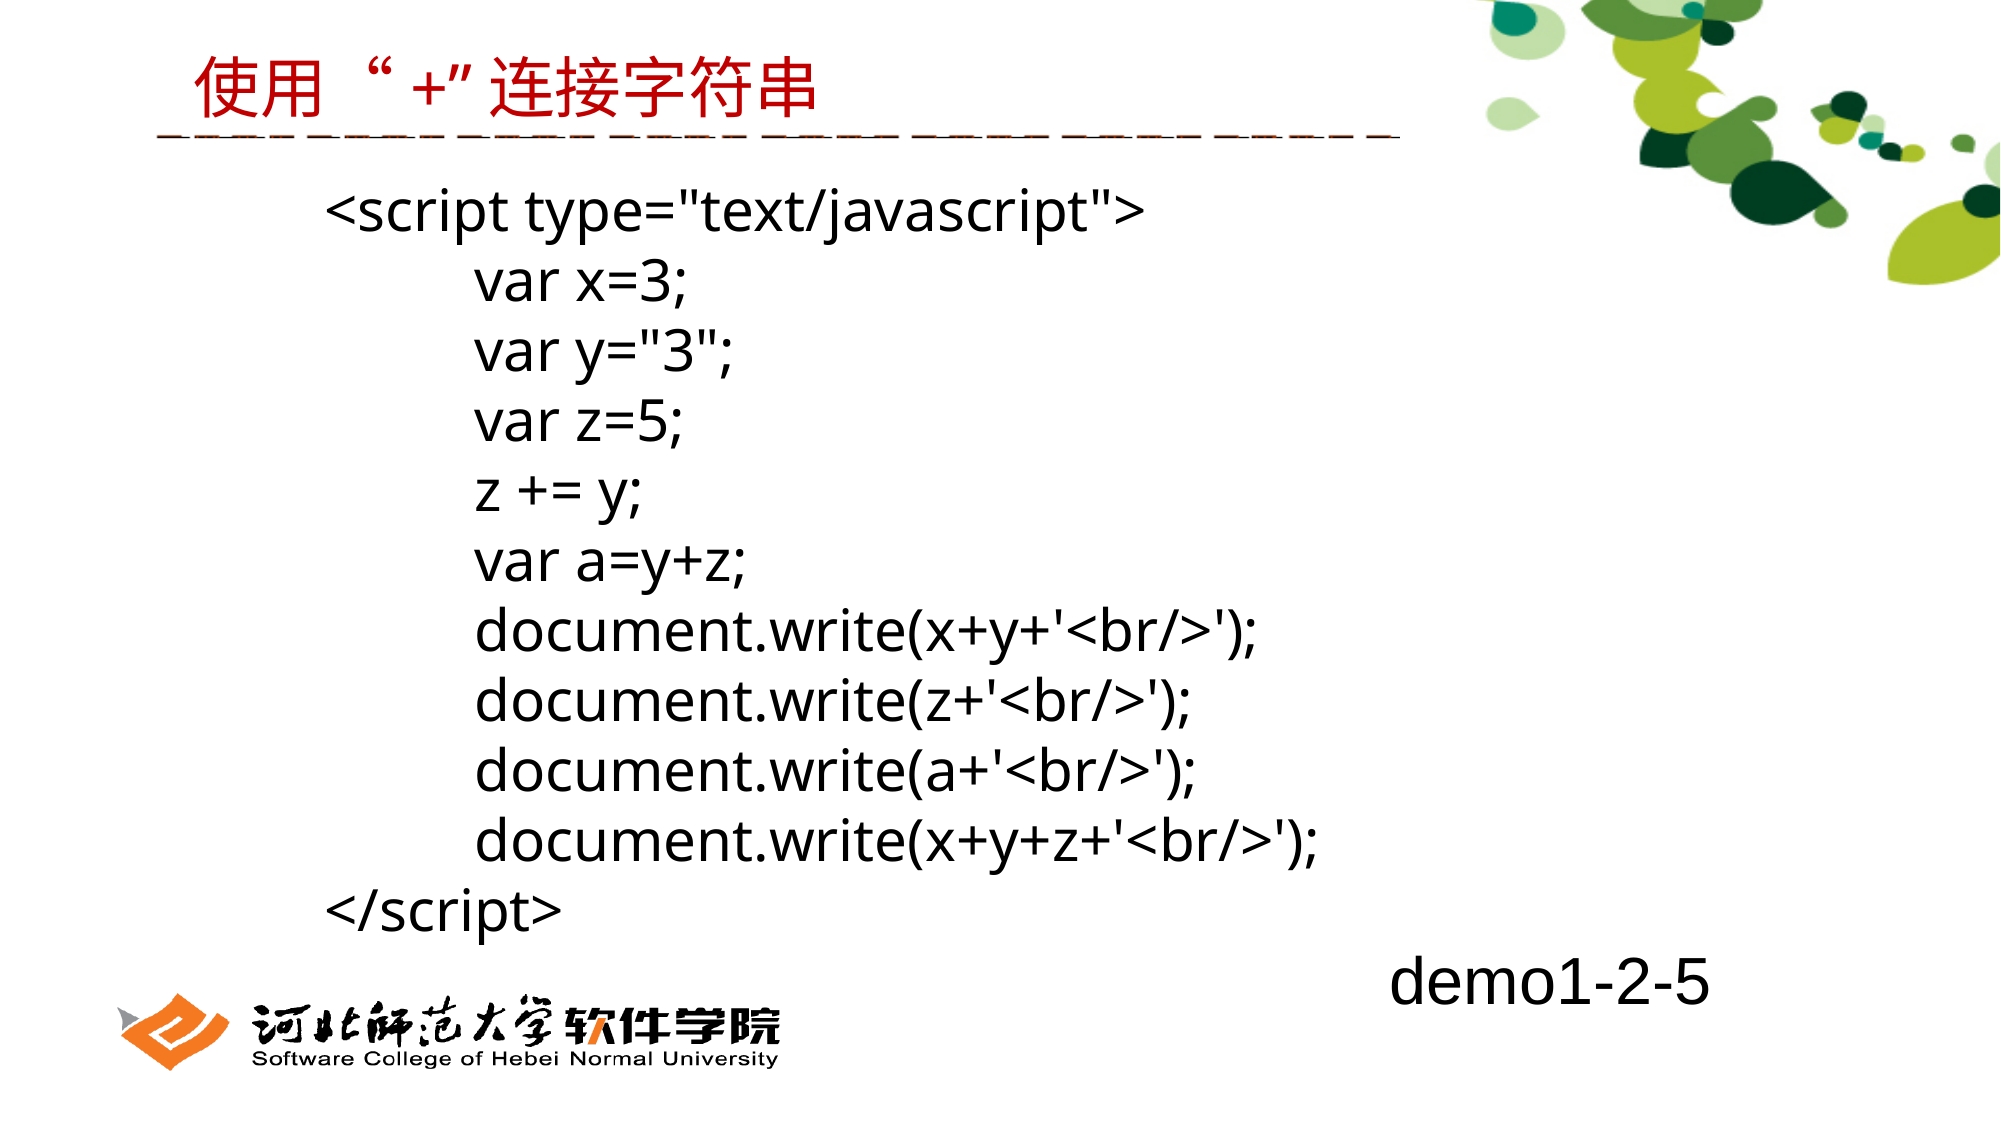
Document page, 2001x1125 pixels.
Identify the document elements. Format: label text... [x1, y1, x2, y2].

list 使用“+”连接字符串 [178, 38, 1523, 120]
text_box <script type="text/javascript"> var x=3; var y="3"; var z=5; z += y; var a=y+z; document.write(x+y+'<br/>'); document.write(z+'<br/>'); document.write(a+'<br/>'); document.write(x+y+z+'<br/>'); </script> [159, 166, 1742, 951]
text_box demo1-2-5 [1375, 930, 1891, 1026]
picture [0, 0, 2001, 1125]
